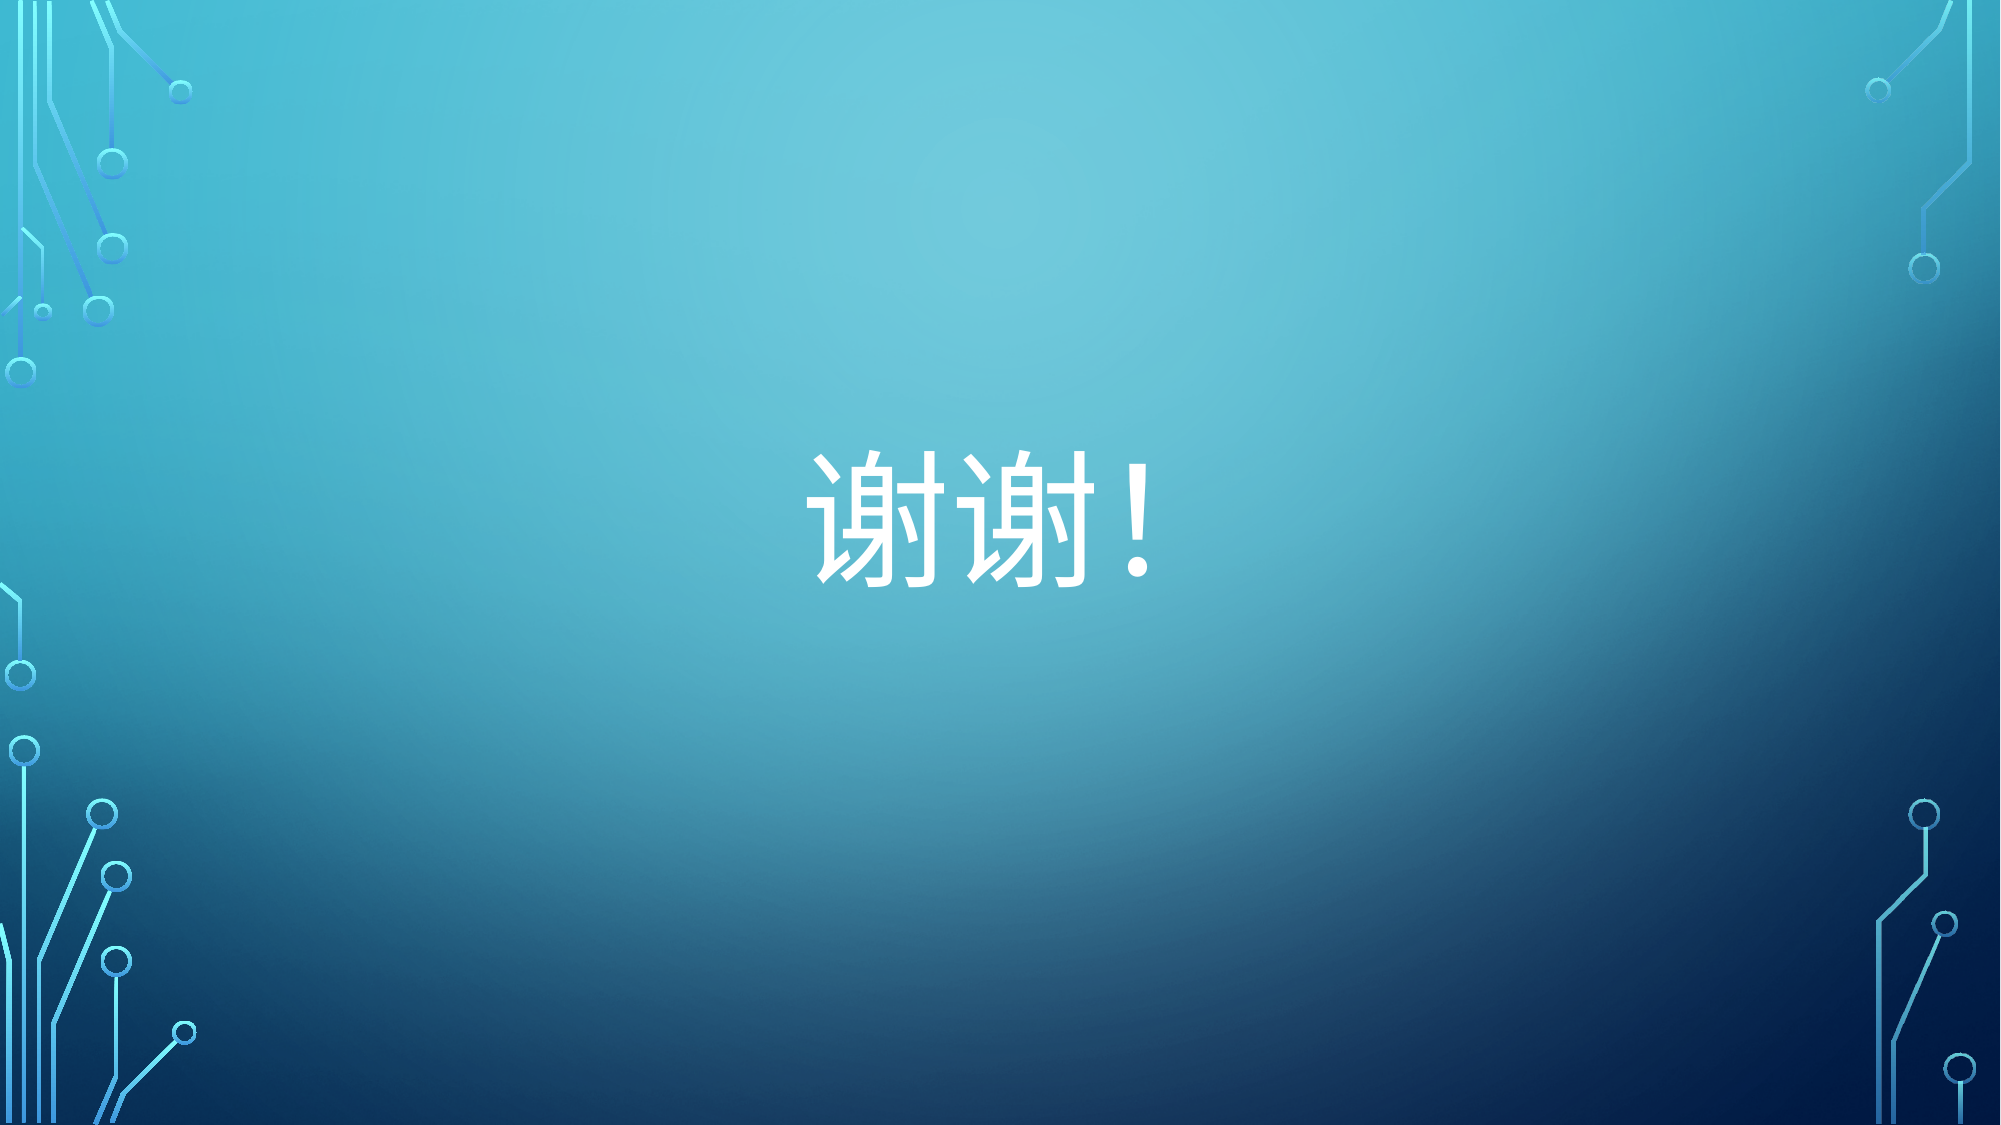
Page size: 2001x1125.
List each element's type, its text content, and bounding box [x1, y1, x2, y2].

title 谢谢！ [212, 407, 1838, 650]
